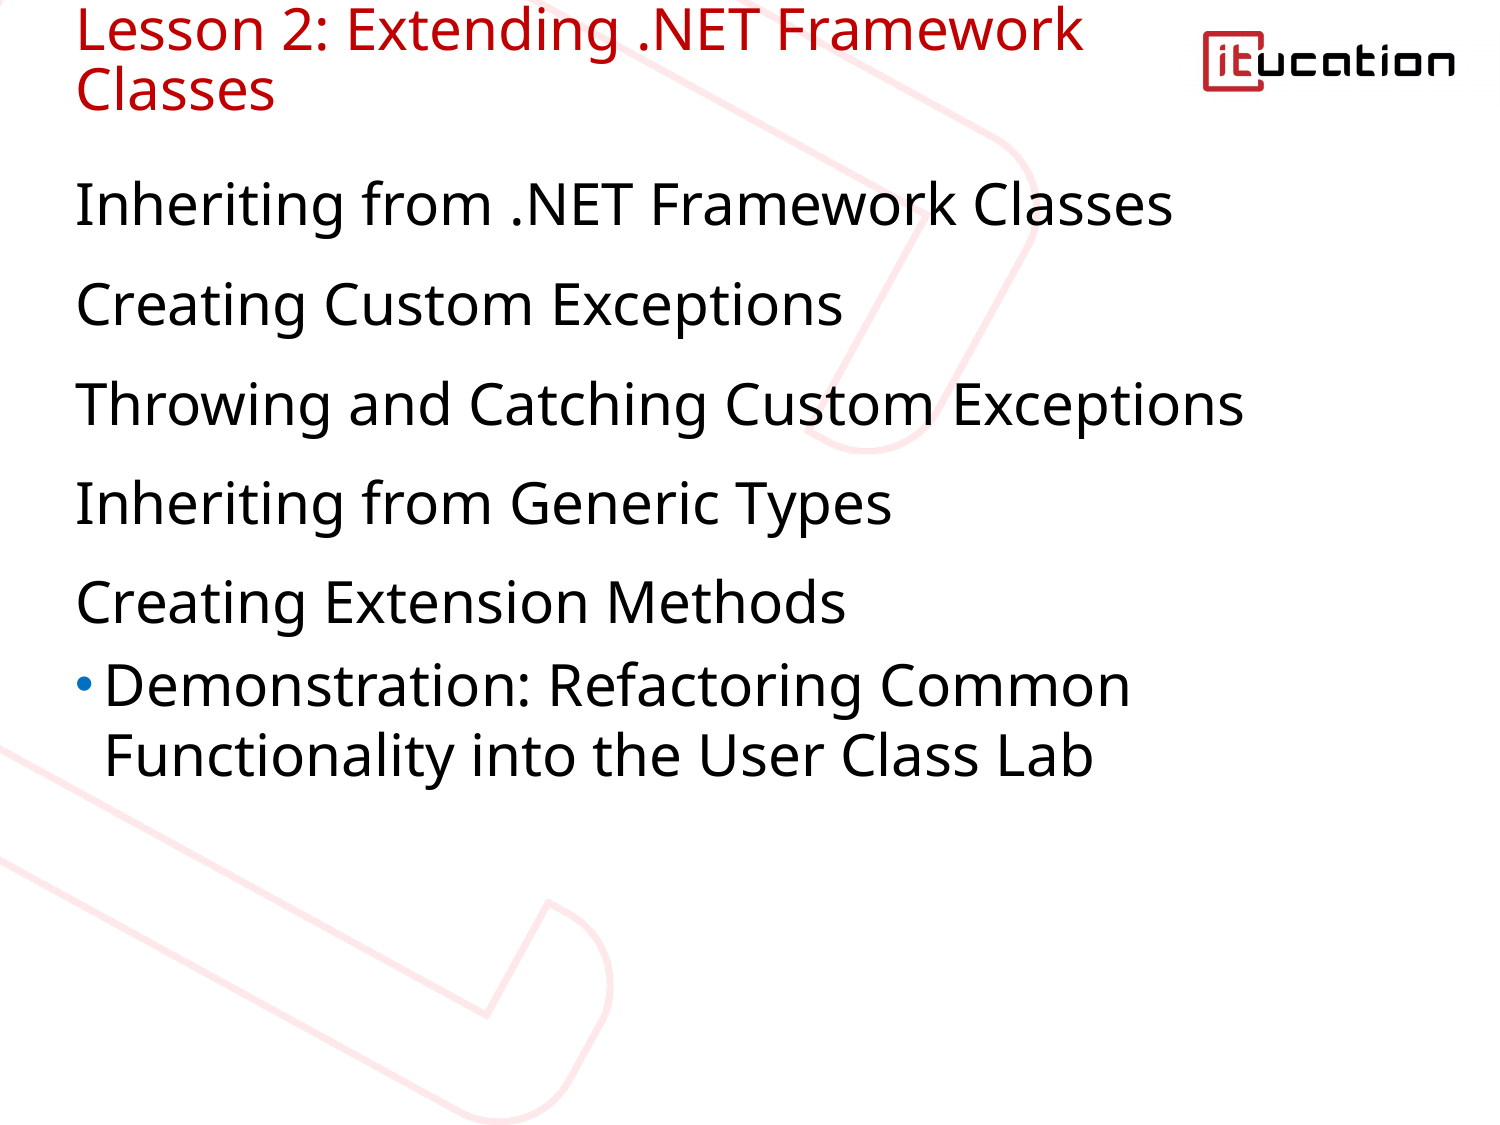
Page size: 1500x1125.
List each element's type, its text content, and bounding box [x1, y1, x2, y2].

picture [1188, 31, 1500, 110]
list Inheriting from .NET Framework Classes Creating Custom Exceptions Throwing and Catching Custom Exceptions Inheriting from Generic Types Creating Extension Methods Demonstration: Refactoring Common Functionality into the User Class Lab [74, 167, 1408, 1013]
title Lesson 2: Extending .NET Framework Classes [75, 0, 1188, 126]
